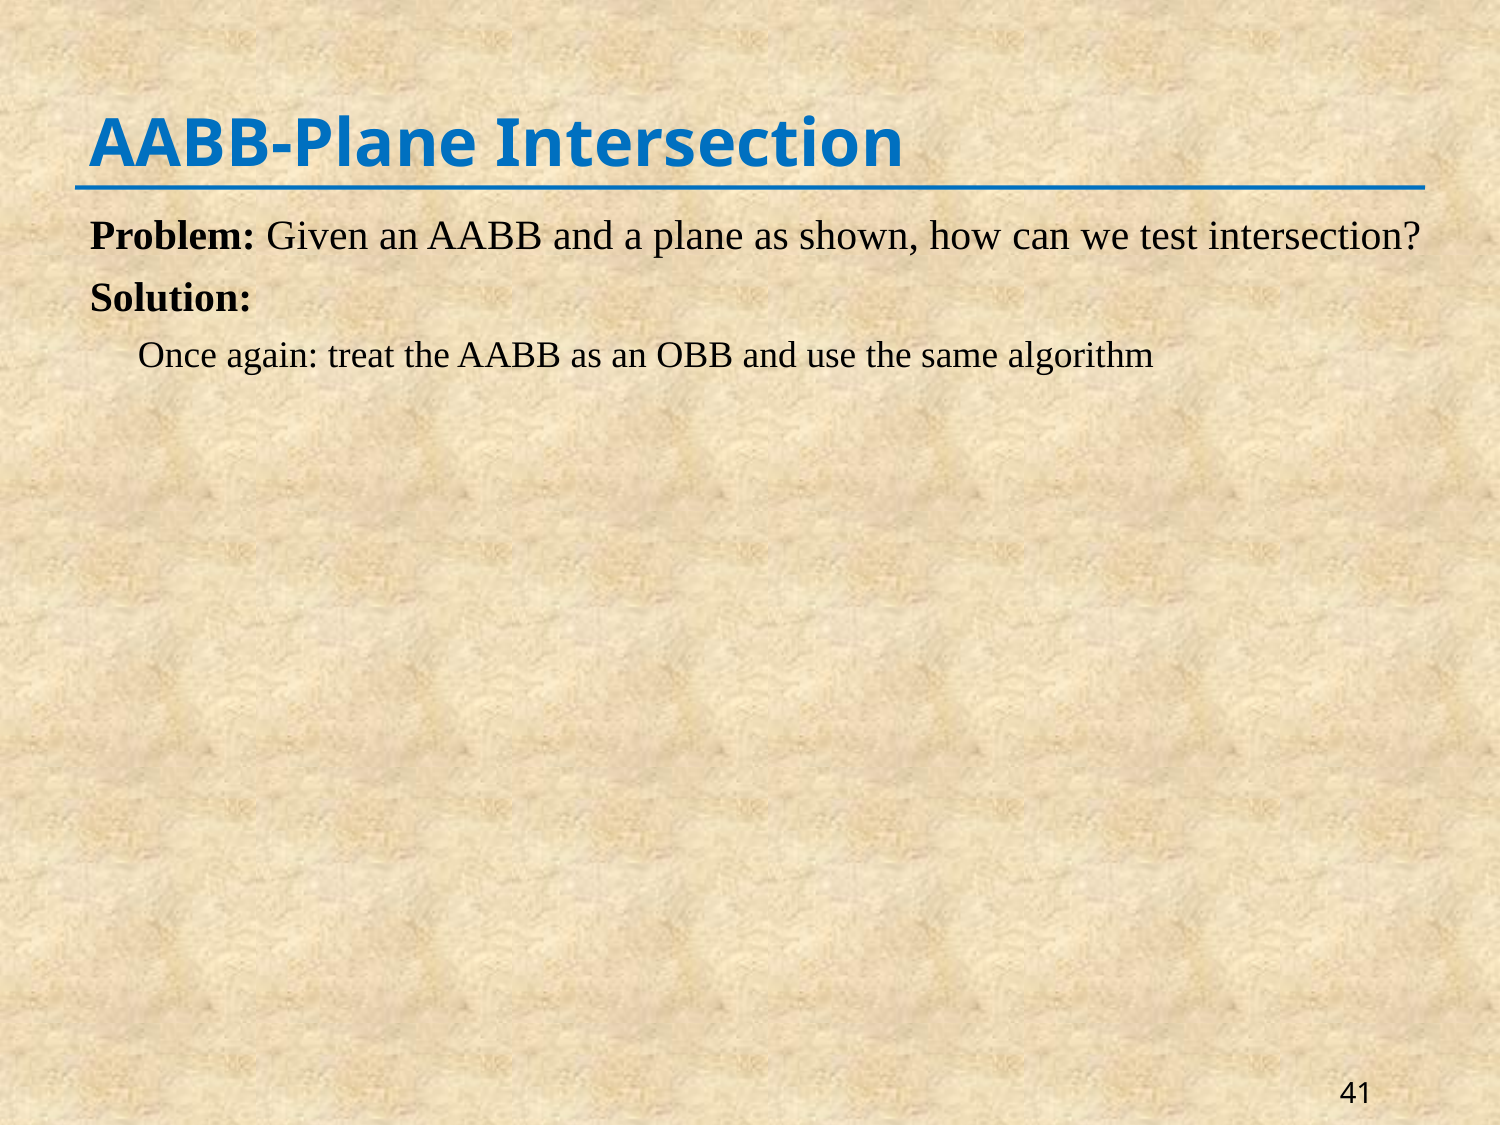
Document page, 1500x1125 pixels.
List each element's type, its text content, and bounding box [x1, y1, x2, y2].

list Problem: Given an AABB and a plane as shown, how can we test intersection? Solution: Once again: treat the AABB as an OBB and use the same algorithm [75, 200, 1488, 1063]
slide_number 41 [1325, 1066, 1425, 1125]
picture [0, 0, 1500, 1125]
title AABB-Plane Intersection [75, 24, 1488, 188]
